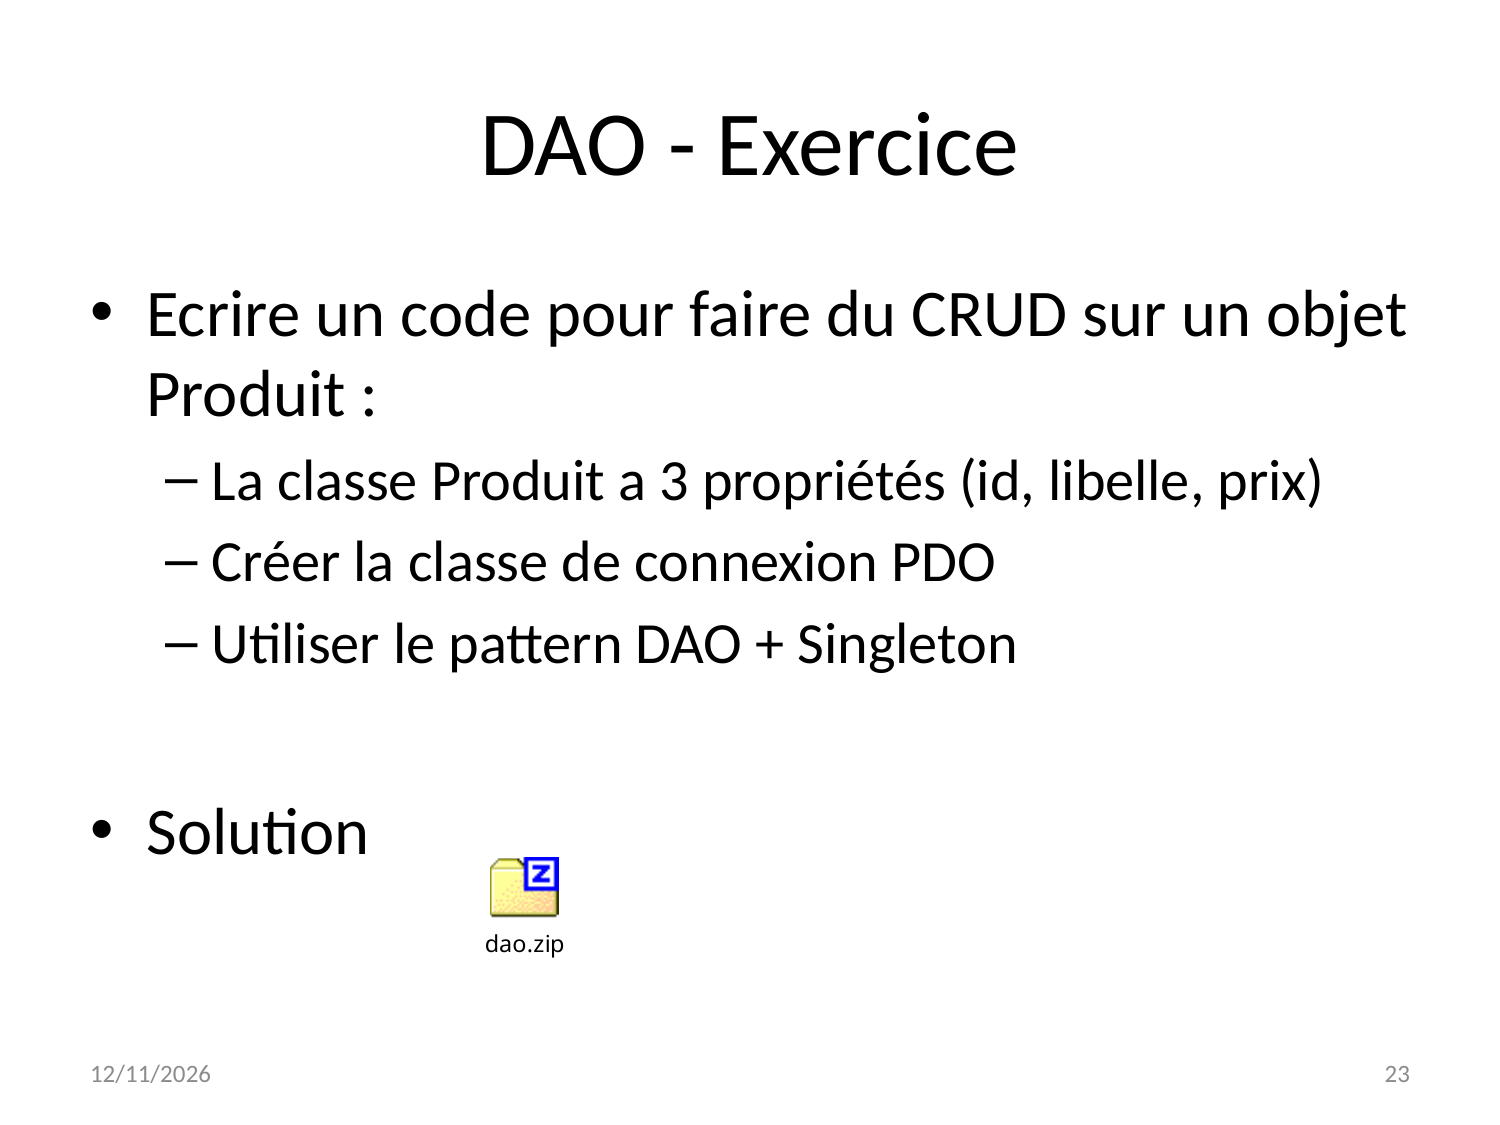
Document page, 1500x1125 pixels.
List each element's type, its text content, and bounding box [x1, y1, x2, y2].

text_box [477, 857, 572, 965]
list Ecrire un code pour faire du CRUD sur un objet Produit : La classe Produit a 3 propriétés (id, libelle, prix) Créer la classe de connexion PDO Utiliser le pattern DAO + Singleton Solution [75, 262, 1425, 1005]
title DAO - Exercice [75, 45, 1425, 233]
slide_number 23 [1074, 1042, 1425, 1103]
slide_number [75, 1042, 425, 1103]
